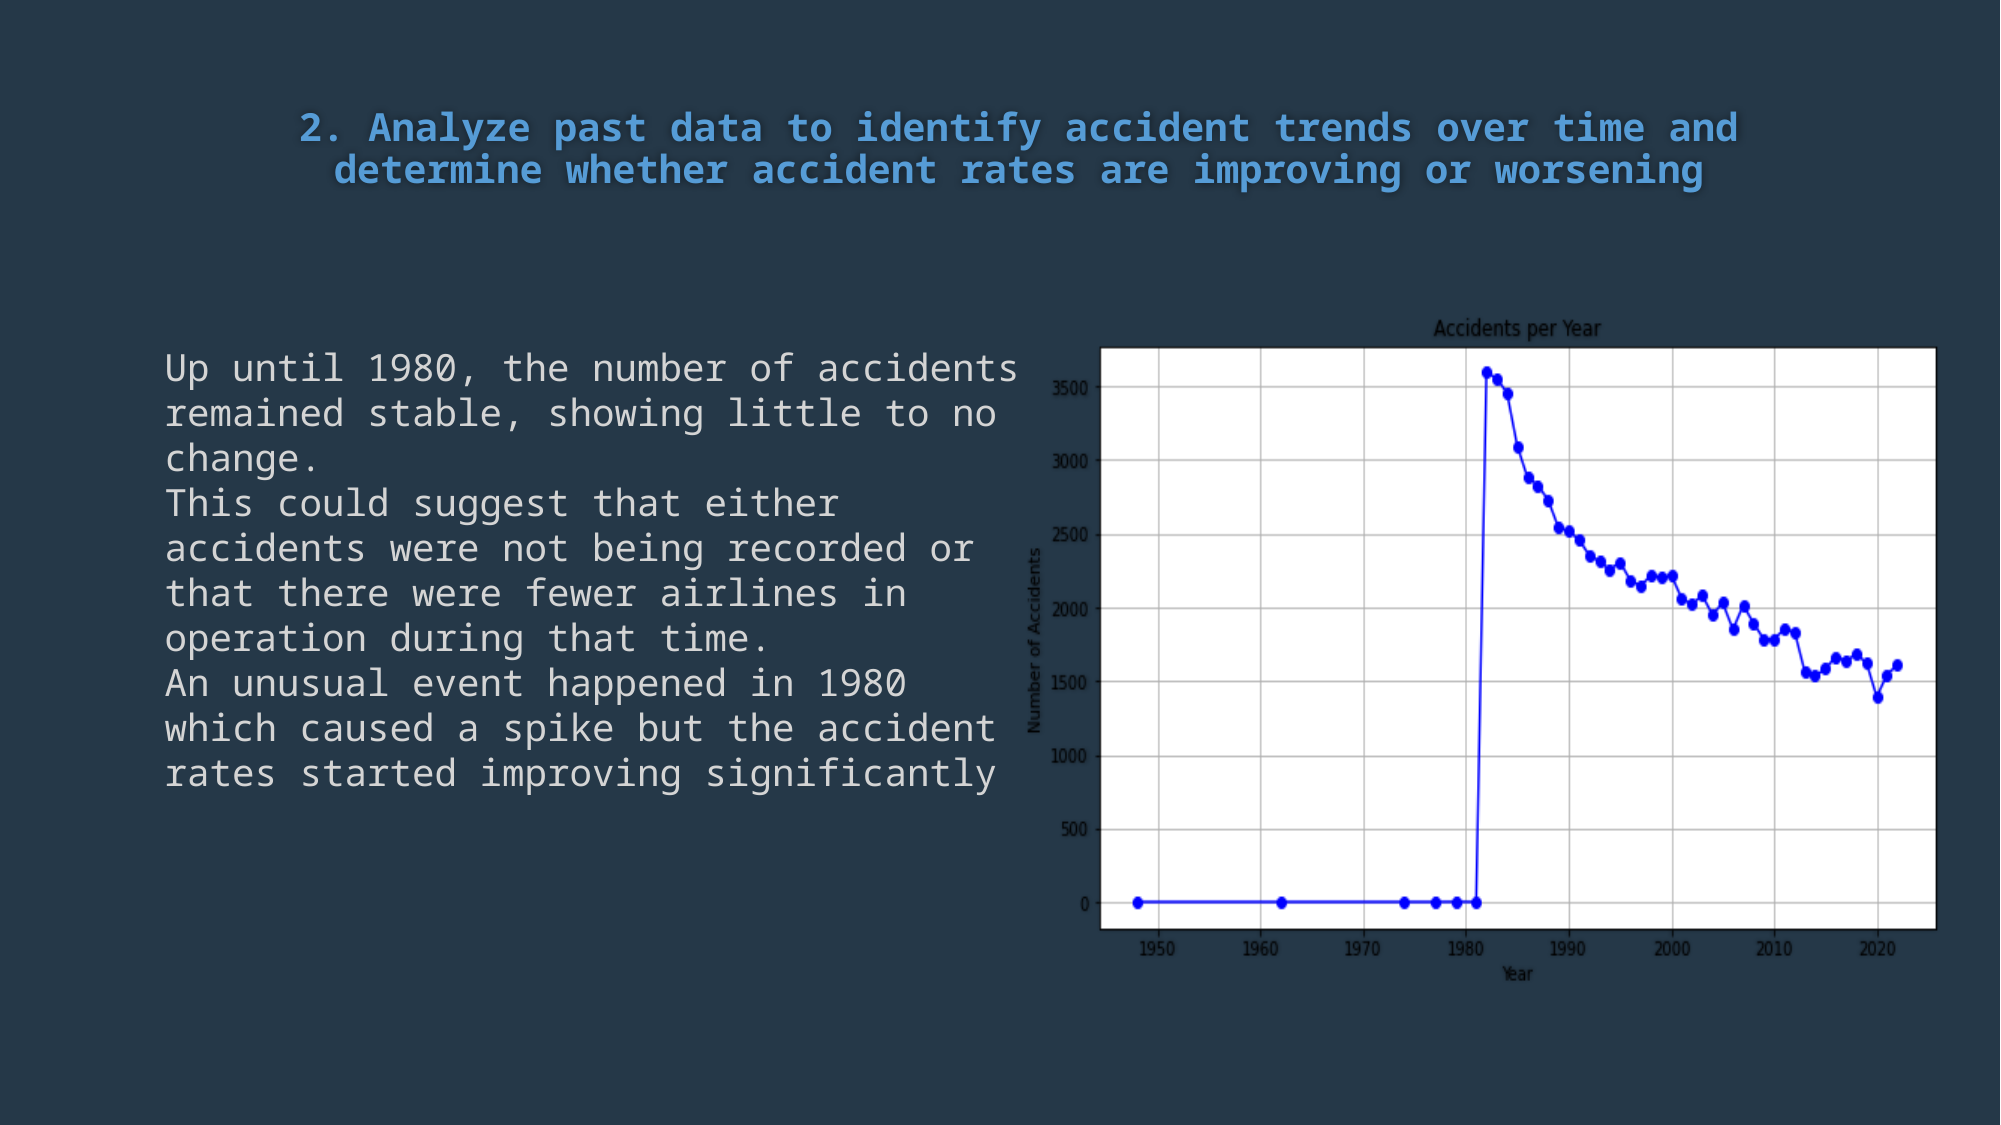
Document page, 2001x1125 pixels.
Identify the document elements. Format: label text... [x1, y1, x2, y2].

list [1019, 305, 1945, 998]
title 2. Analyze past data to identify accident trends over time and determine whether accident rates are improving or worsening [170, 99, 1869, 307]
text_box Up until 1980, the number of accidents remained stable, showing little to no change. This could suggest that either accidents were not being recorded or that there were fewer airlines in operation during that time. An unusual event happened in 1980 which caused a spike but the accident rates started improving significantly [149, 336, 1011, 847]
